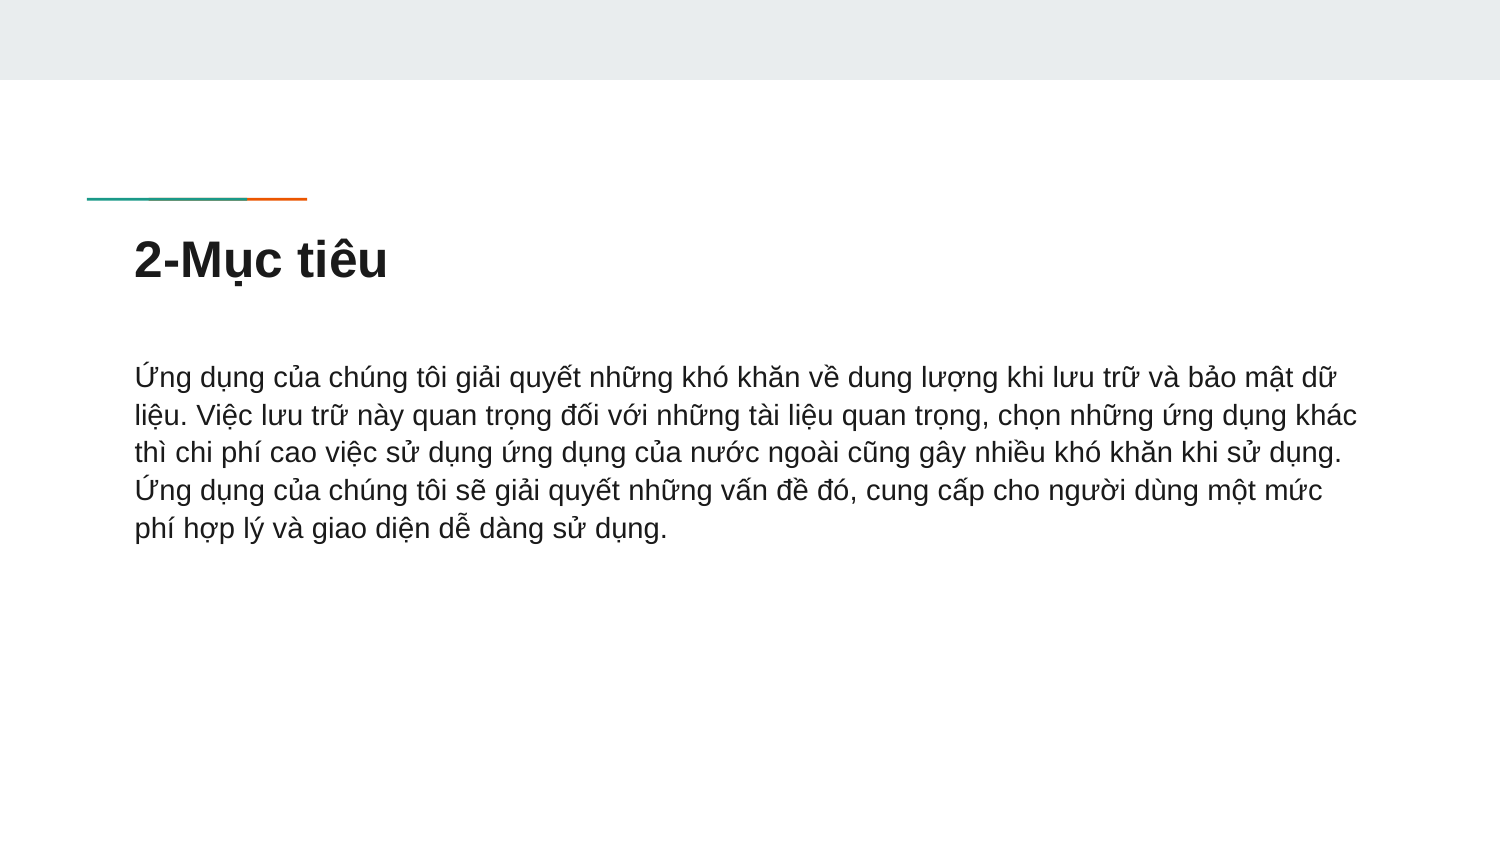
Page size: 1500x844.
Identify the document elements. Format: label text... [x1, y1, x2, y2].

list Ứng dụng của chúng tôi giải quyết những khó khăn về dung lượng khi lưu trữ và bảo mật dữ liệu. Việc lưu trữ này quan trọng đối với những tài liệu quan trọng, chọn những ứng dụng khác thì chi phí cao việc sử dụng ứng dụng của nước ngoài cũng gây nhiều khó khăn khi sử dụng. Ứng dụng của chúng tôi sẽ giải quyết những vấn đề đó, cung cấp cho người dùng một mức phí hợp lý và giao diện dễ dàng sử dụng. [119, 341, 1381, 712]
title 2-Mục tiêu [119, 216, 1381, 305]
